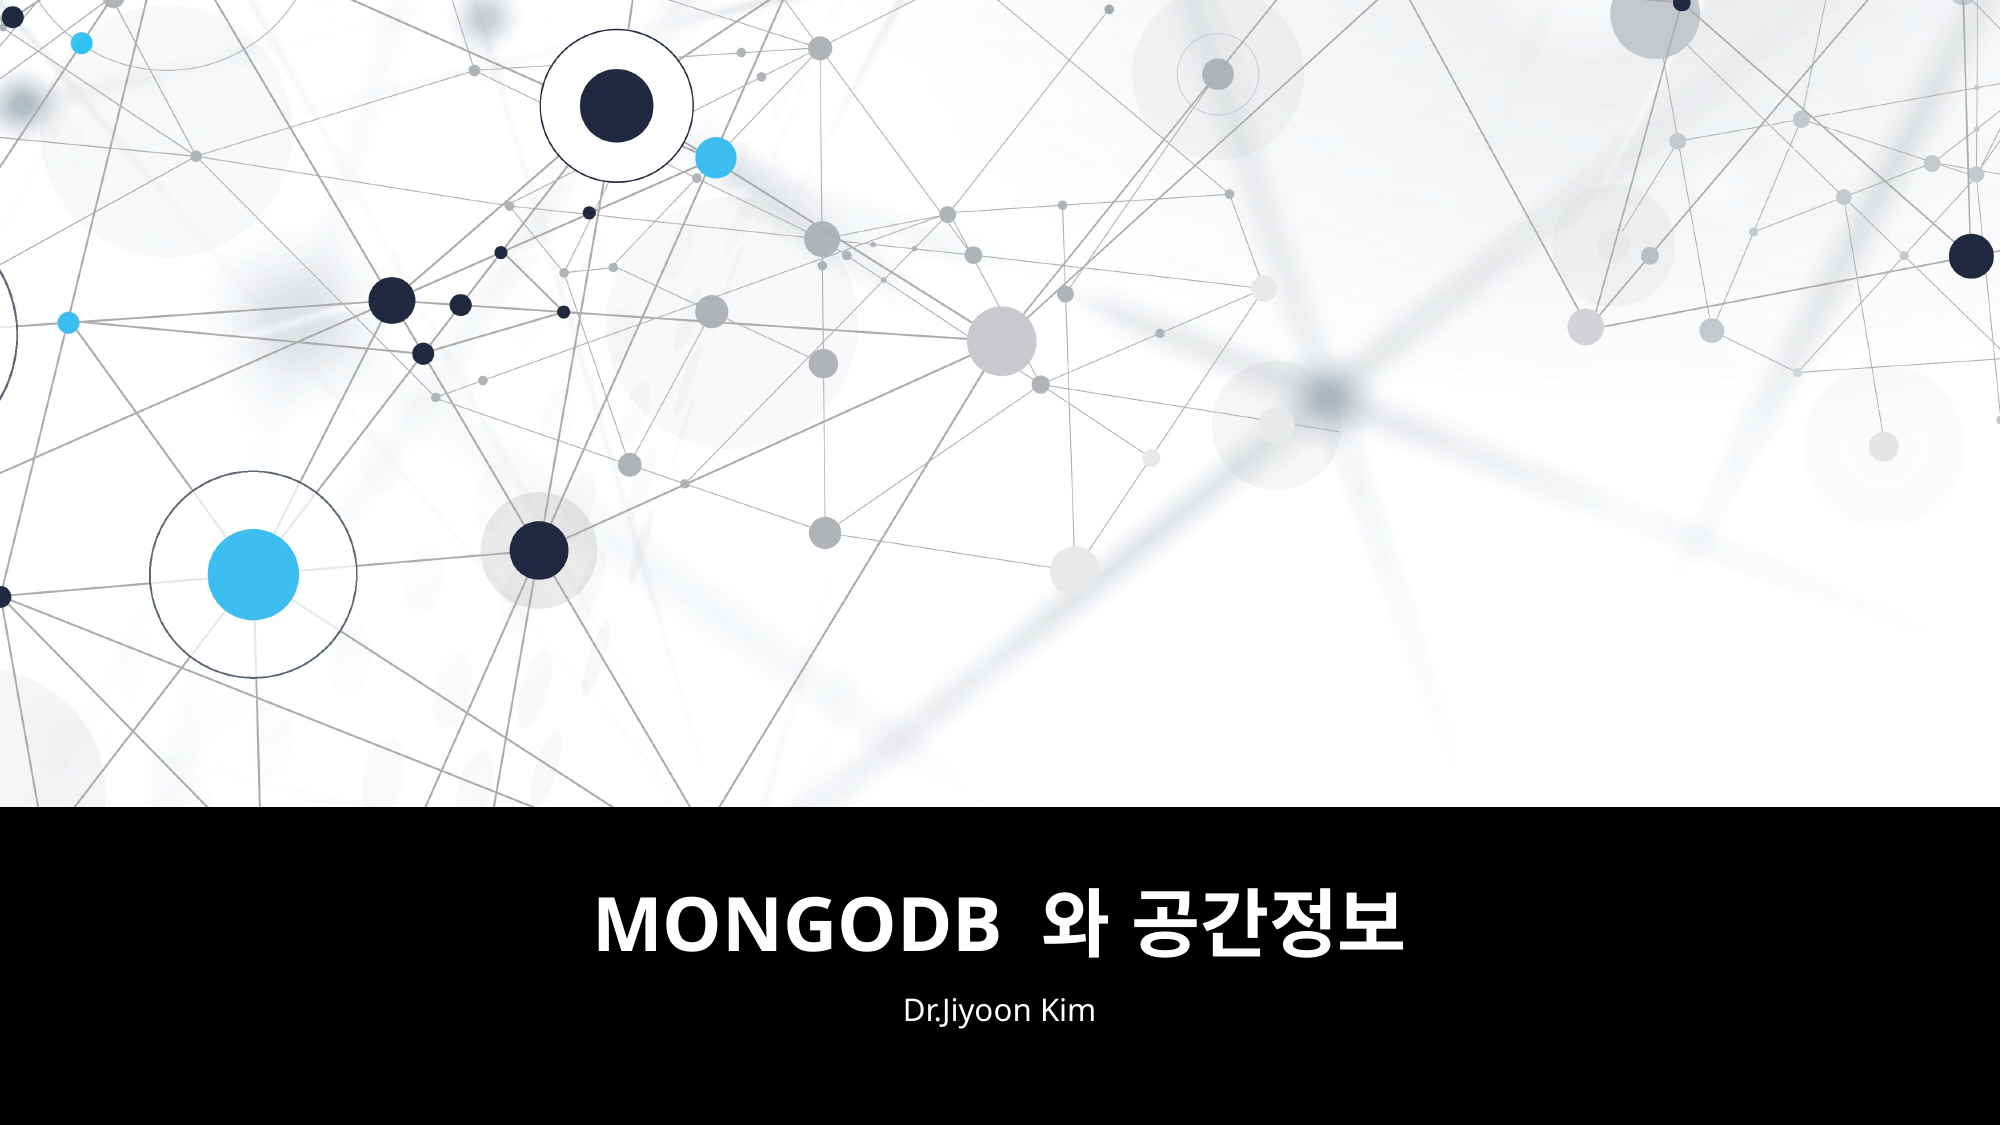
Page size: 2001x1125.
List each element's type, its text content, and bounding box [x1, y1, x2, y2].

title Mongodb 와 공간정보 [174, 840, 1825, 975]
picture [0, 0, 2000, 807]
subtitle Dr.Jiyoon Kim [174, 975, 1825, 1065]
